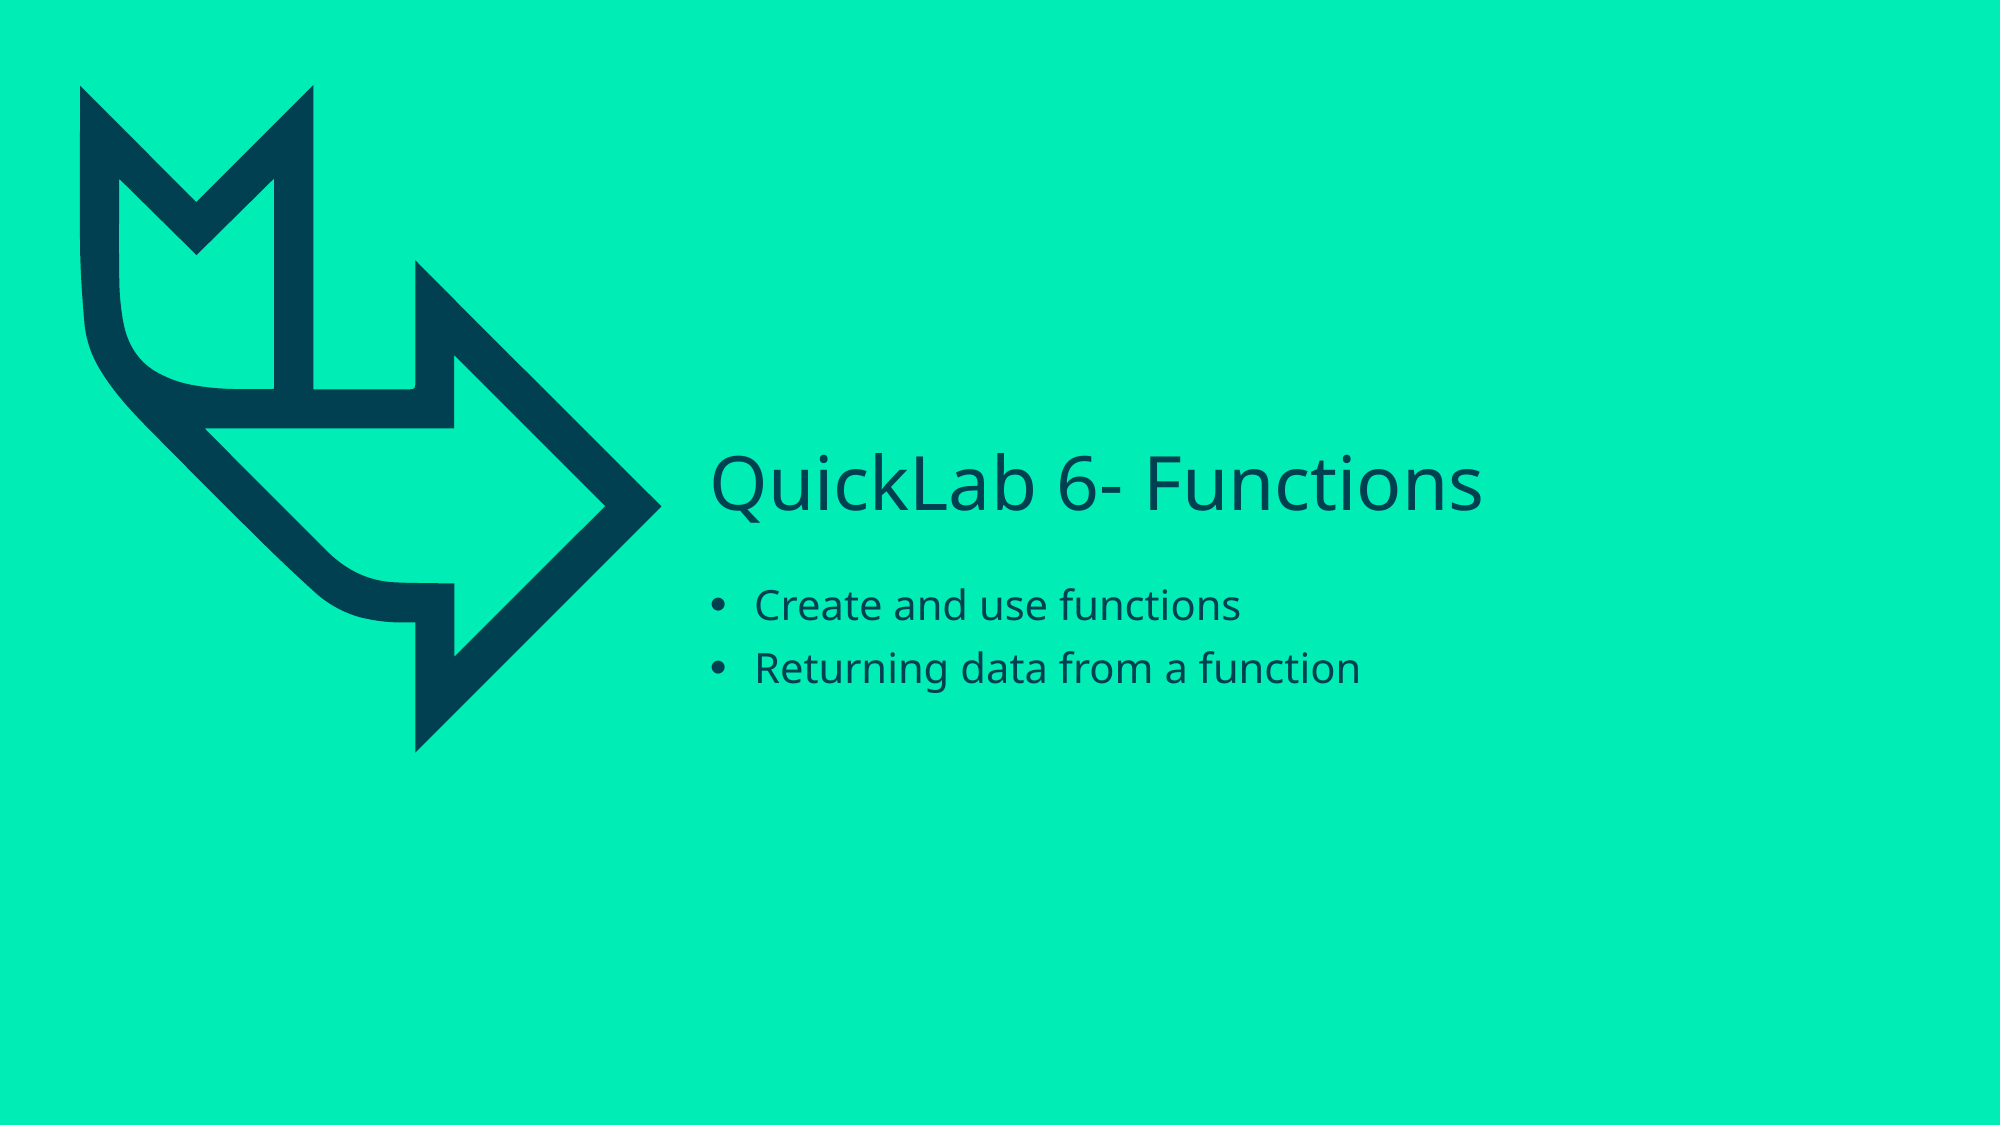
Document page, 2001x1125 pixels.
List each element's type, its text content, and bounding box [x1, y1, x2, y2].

list Create and use functions Returning data from a function [709, 578, 1937, 1037]
title QuickLab 6- Functions [709, 56, 1937, 526]
